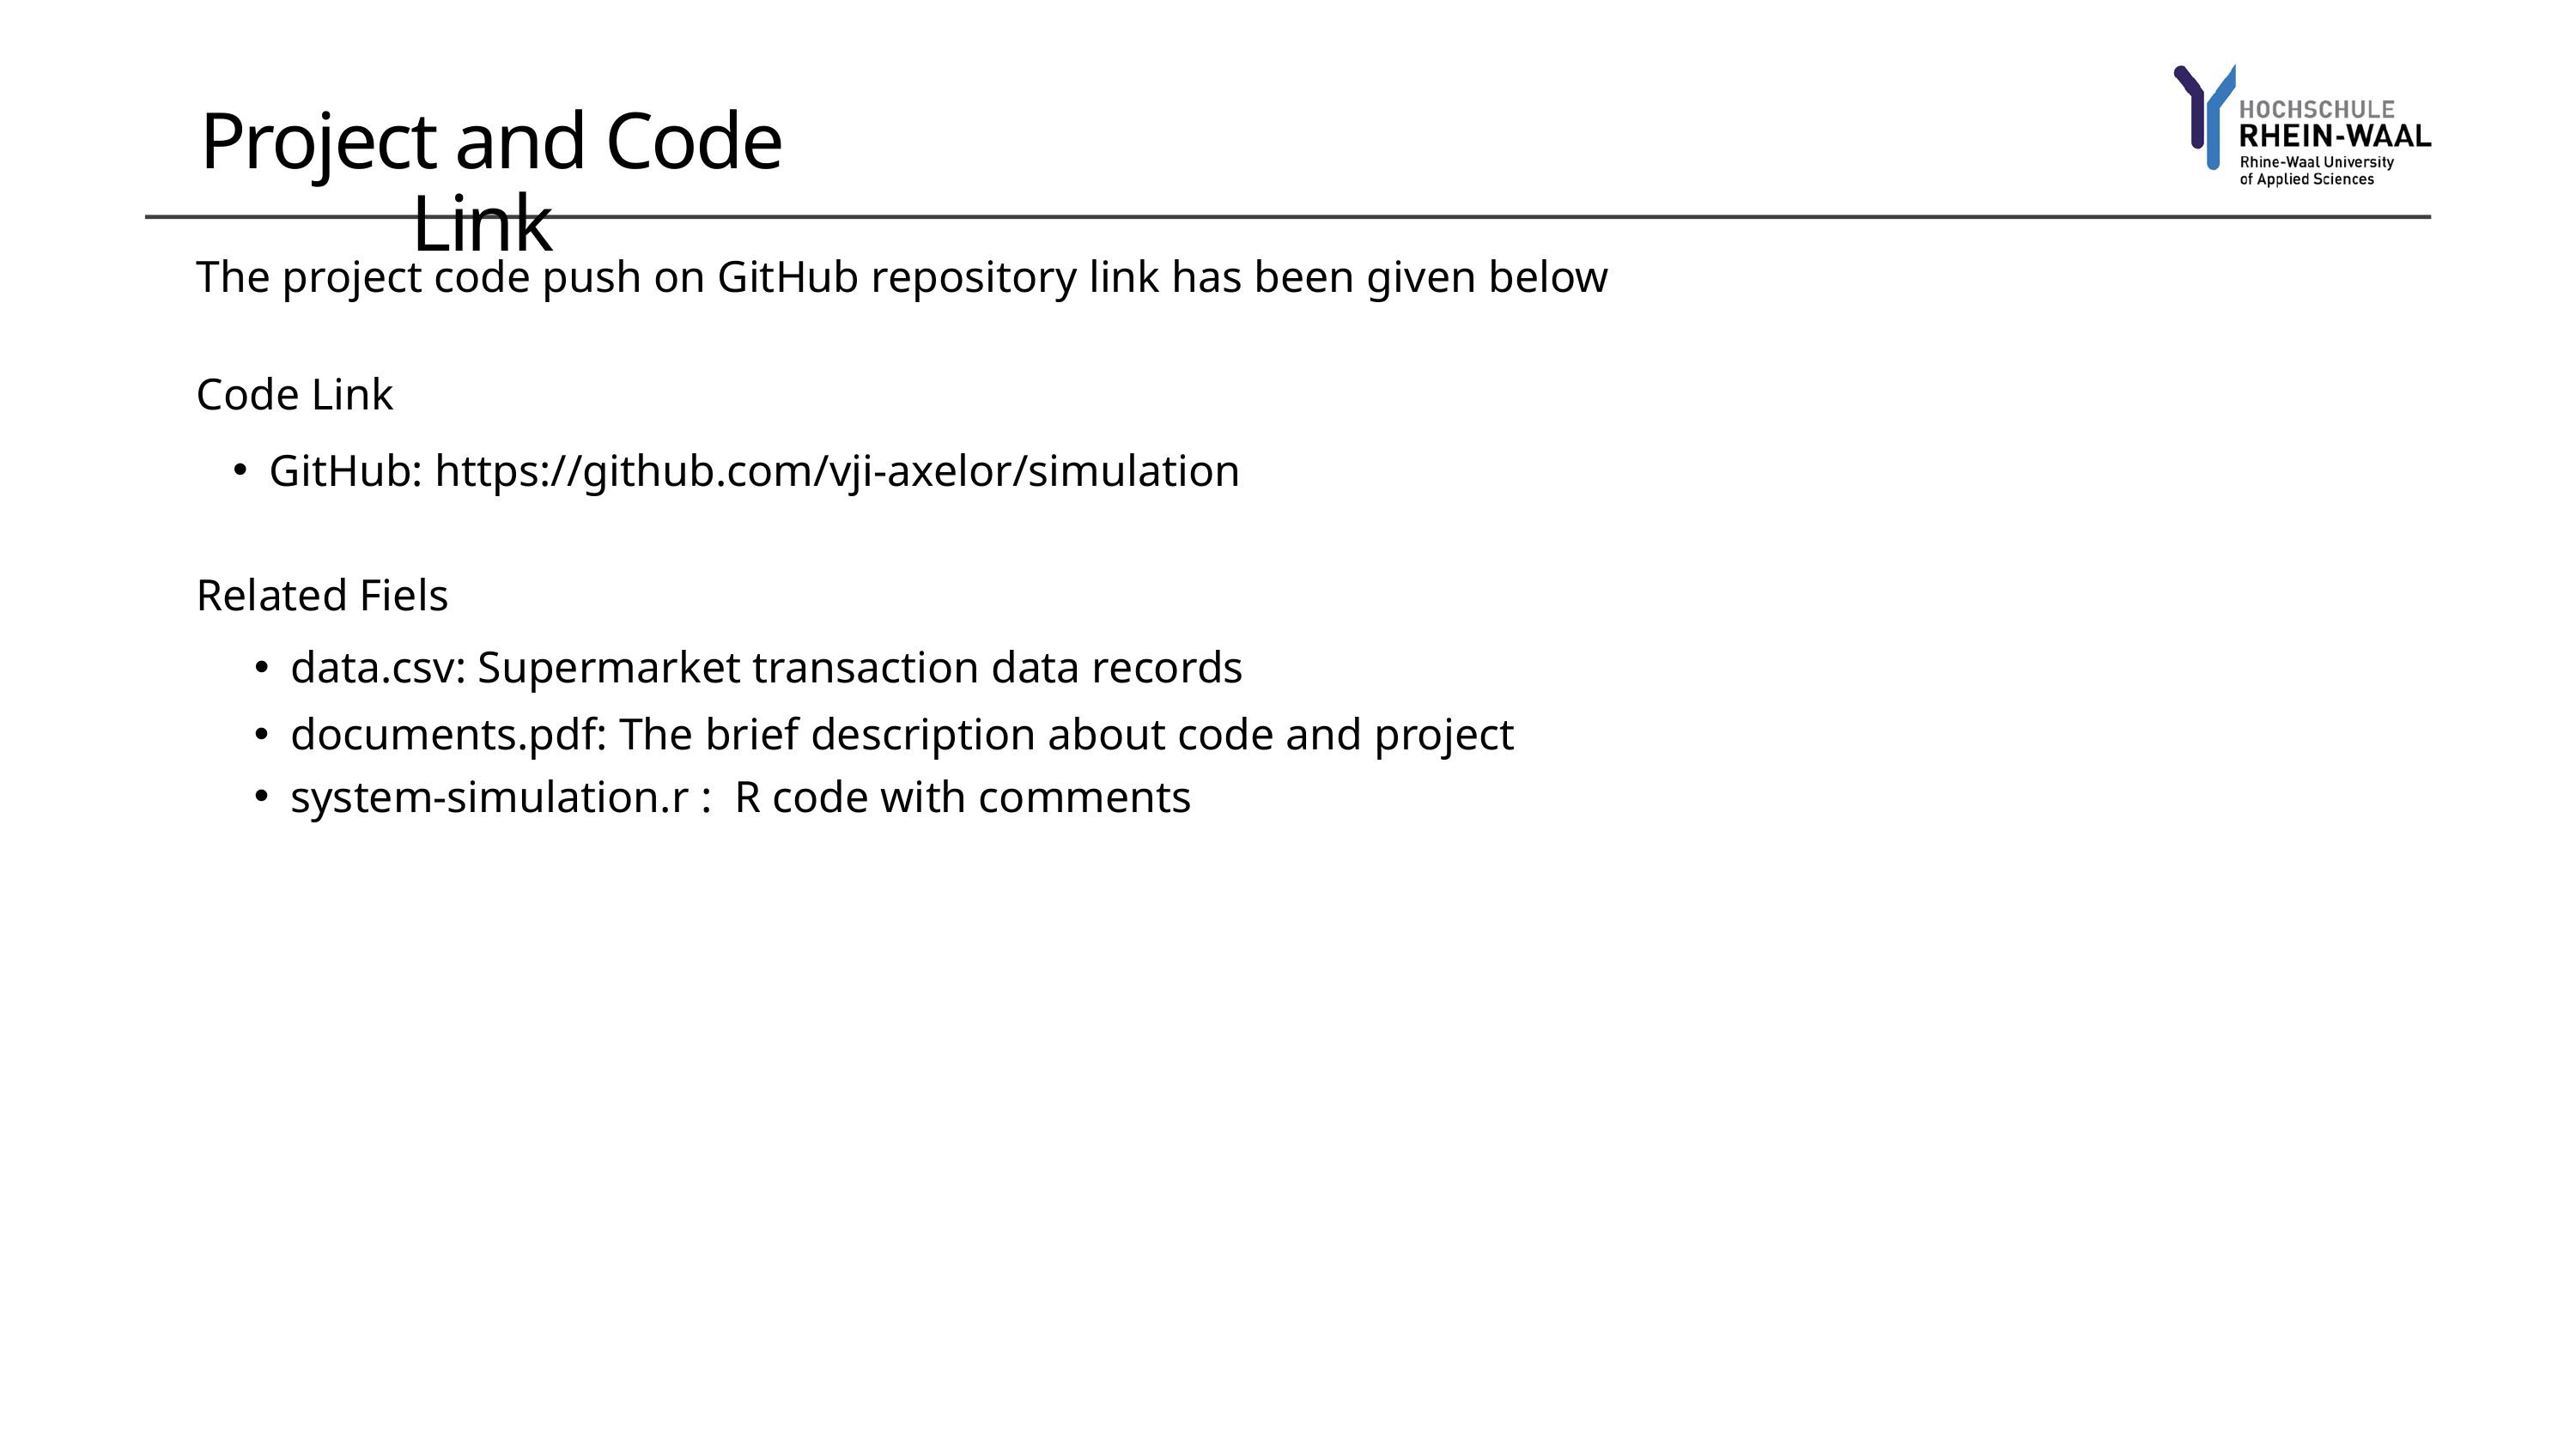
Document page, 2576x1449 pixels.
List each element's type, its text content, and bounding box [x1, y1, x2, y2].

text_box Project and Code Link [144, 101, 838, 267]
text_box [838, 215, 2432, 220]
text_box system-simulation.r : R code with comments [217, 750, 1234, 822]
text_box documents.pdf: The brief description about code and project [217, 688, 1567, 759]
text_box GitHub: https://github.com/vji-axelor/simulation [196, 424, 1263, 495]
text_box data.csv: Supermarket transaction data records [217, 621, 1285, 688]
text_box The project code push on GitHub repository link has been given below [196, 230, 1715, 301]
text_box Related Fiels [196, 549, 477, 620]
picture [2170, 62, 2432, 189]
text_box Code Link [196, 348, 410, 419]
